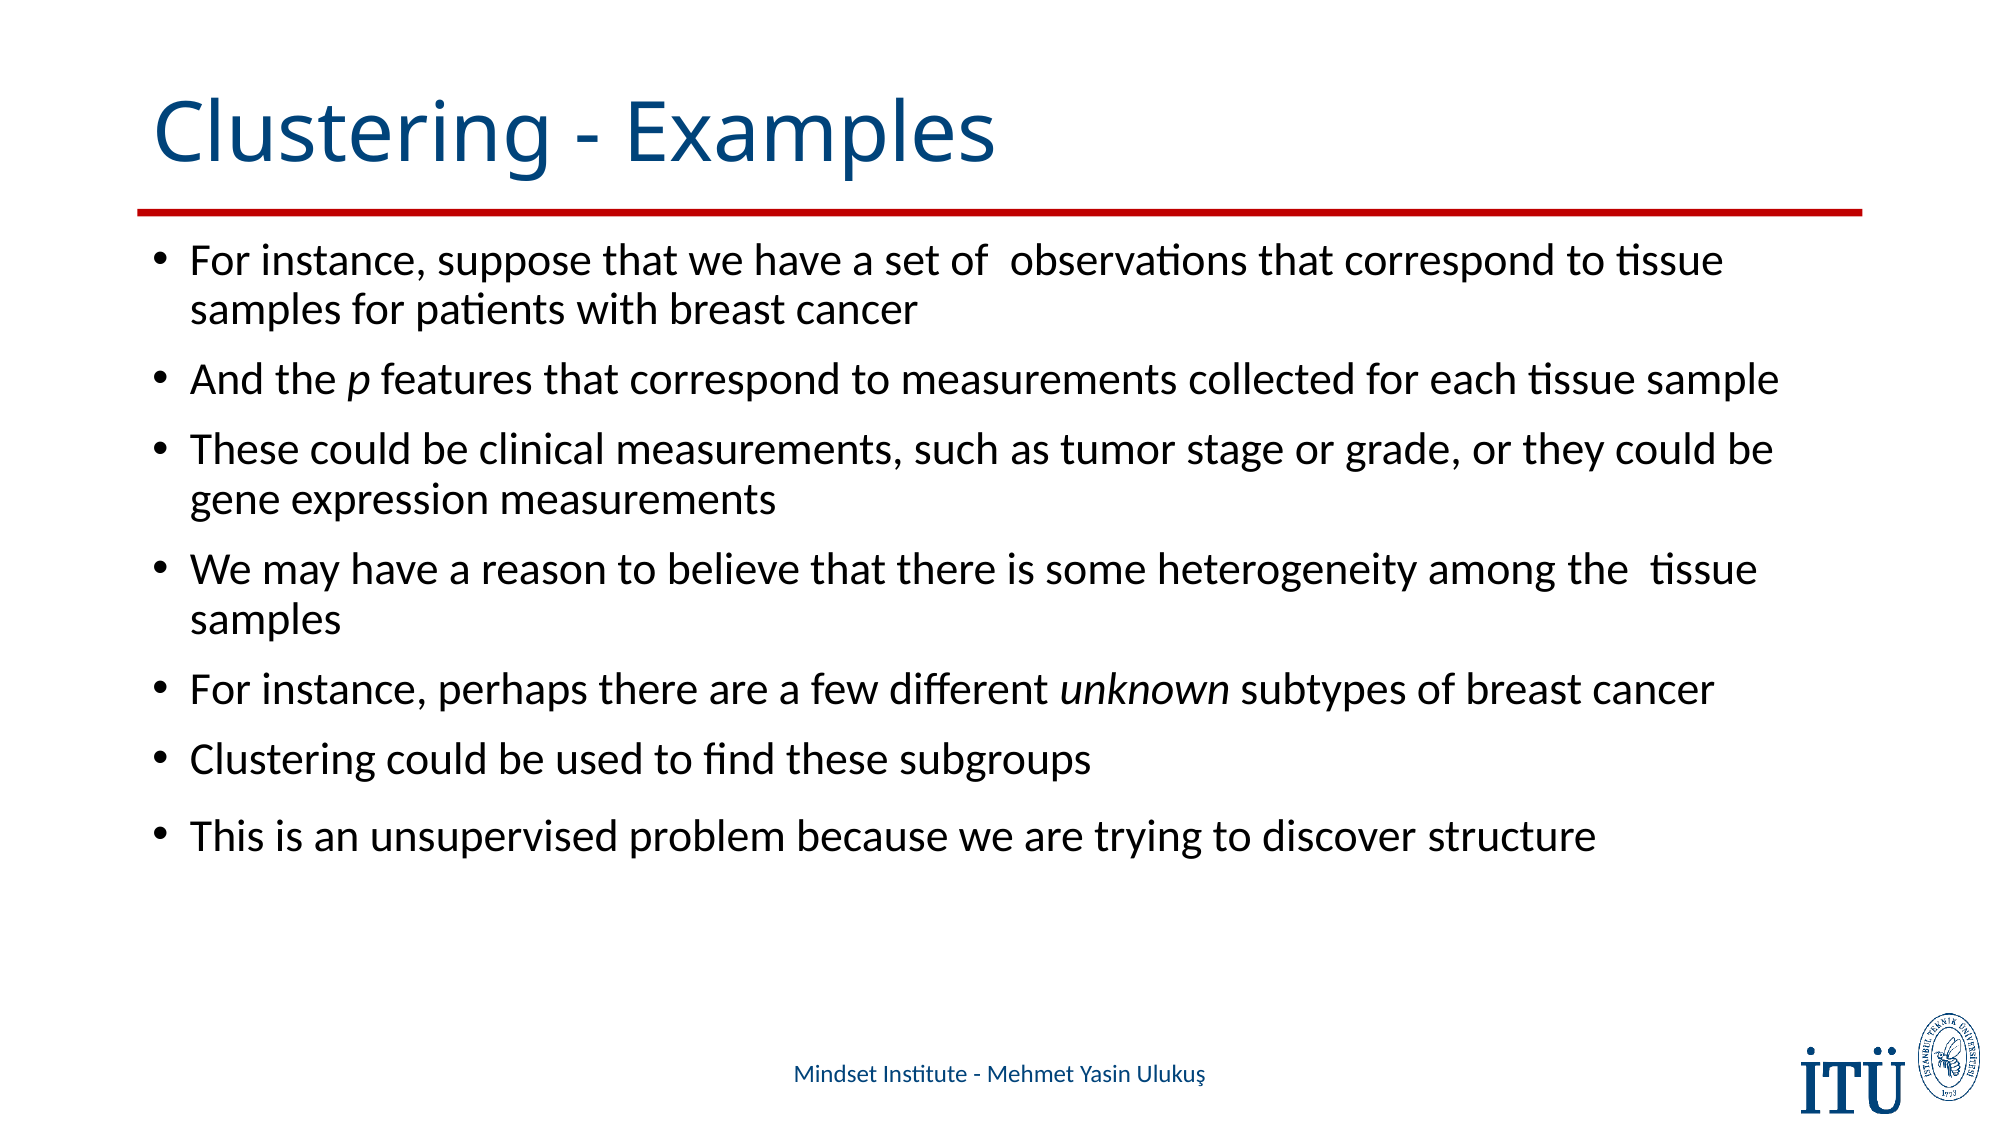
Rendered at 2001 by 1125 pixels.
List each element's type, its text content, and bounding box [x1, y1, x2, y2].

footer Mindset Institute - Mehmet Yasin Ulukuş [662, 1042, 1338, 1103]
title Clustering - Examples [137, 59, 1863, 209]
picture [1801, 1013, 1980, 1114]
